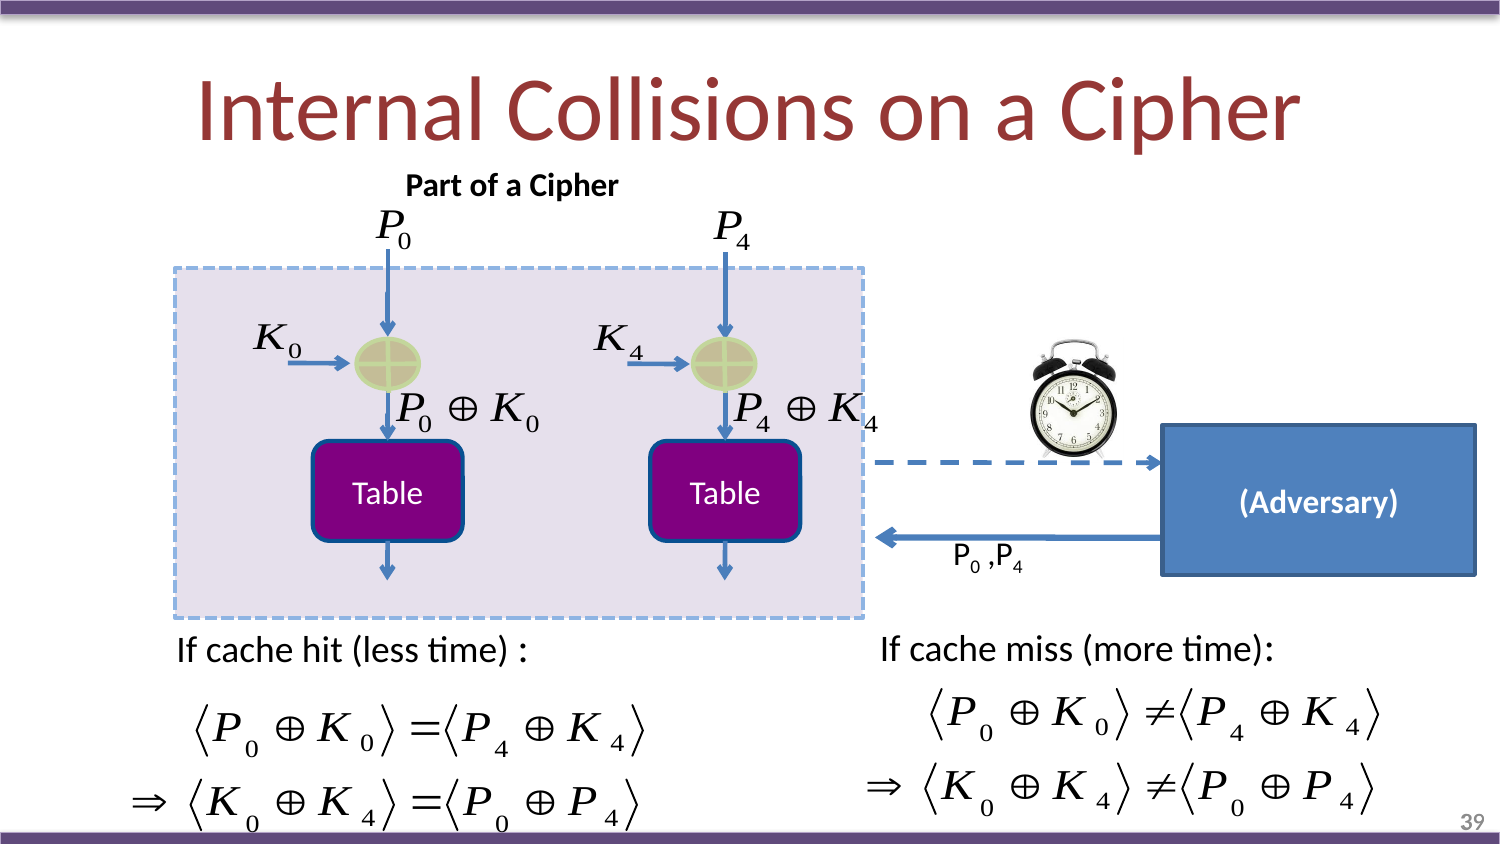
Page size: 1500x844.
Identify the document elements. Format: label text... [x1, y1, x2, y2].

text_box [386, 379, 548, 444]
text_box P0 [938, 525, 972, 535]
text_box ,P4 [972, 525, 1050, 535]
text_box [724, 378, 886, 440]
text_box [584, 312, 654, 367]
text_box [124, 694, 654, 844]
picture [1024, 337, 1124, 462]
list If cache hit (less time) : [79, 618, 705, 844]
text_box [366, 196, 420, 261]
title Internal Collisions on a Cipher [75, 33, 1425, 175]
text_box P0 [938, 547, 972, 586]
text_box ,P4 [972, 547, 1050, 586]
text_box 39 [1451, 798, 1500, 843]
text_box If cache miss (more time): [800, 617, 1451, 843]
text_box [174, 248, 863, 619]
text_box Part of a Cipher [390, 155, 635, 211]
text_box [858, 678, 1388, 828]
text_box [244, 311, 313, 369]
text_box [704, 197, 758, 258]
text_box (Adversary) [1160, 423, 1477, 577]
